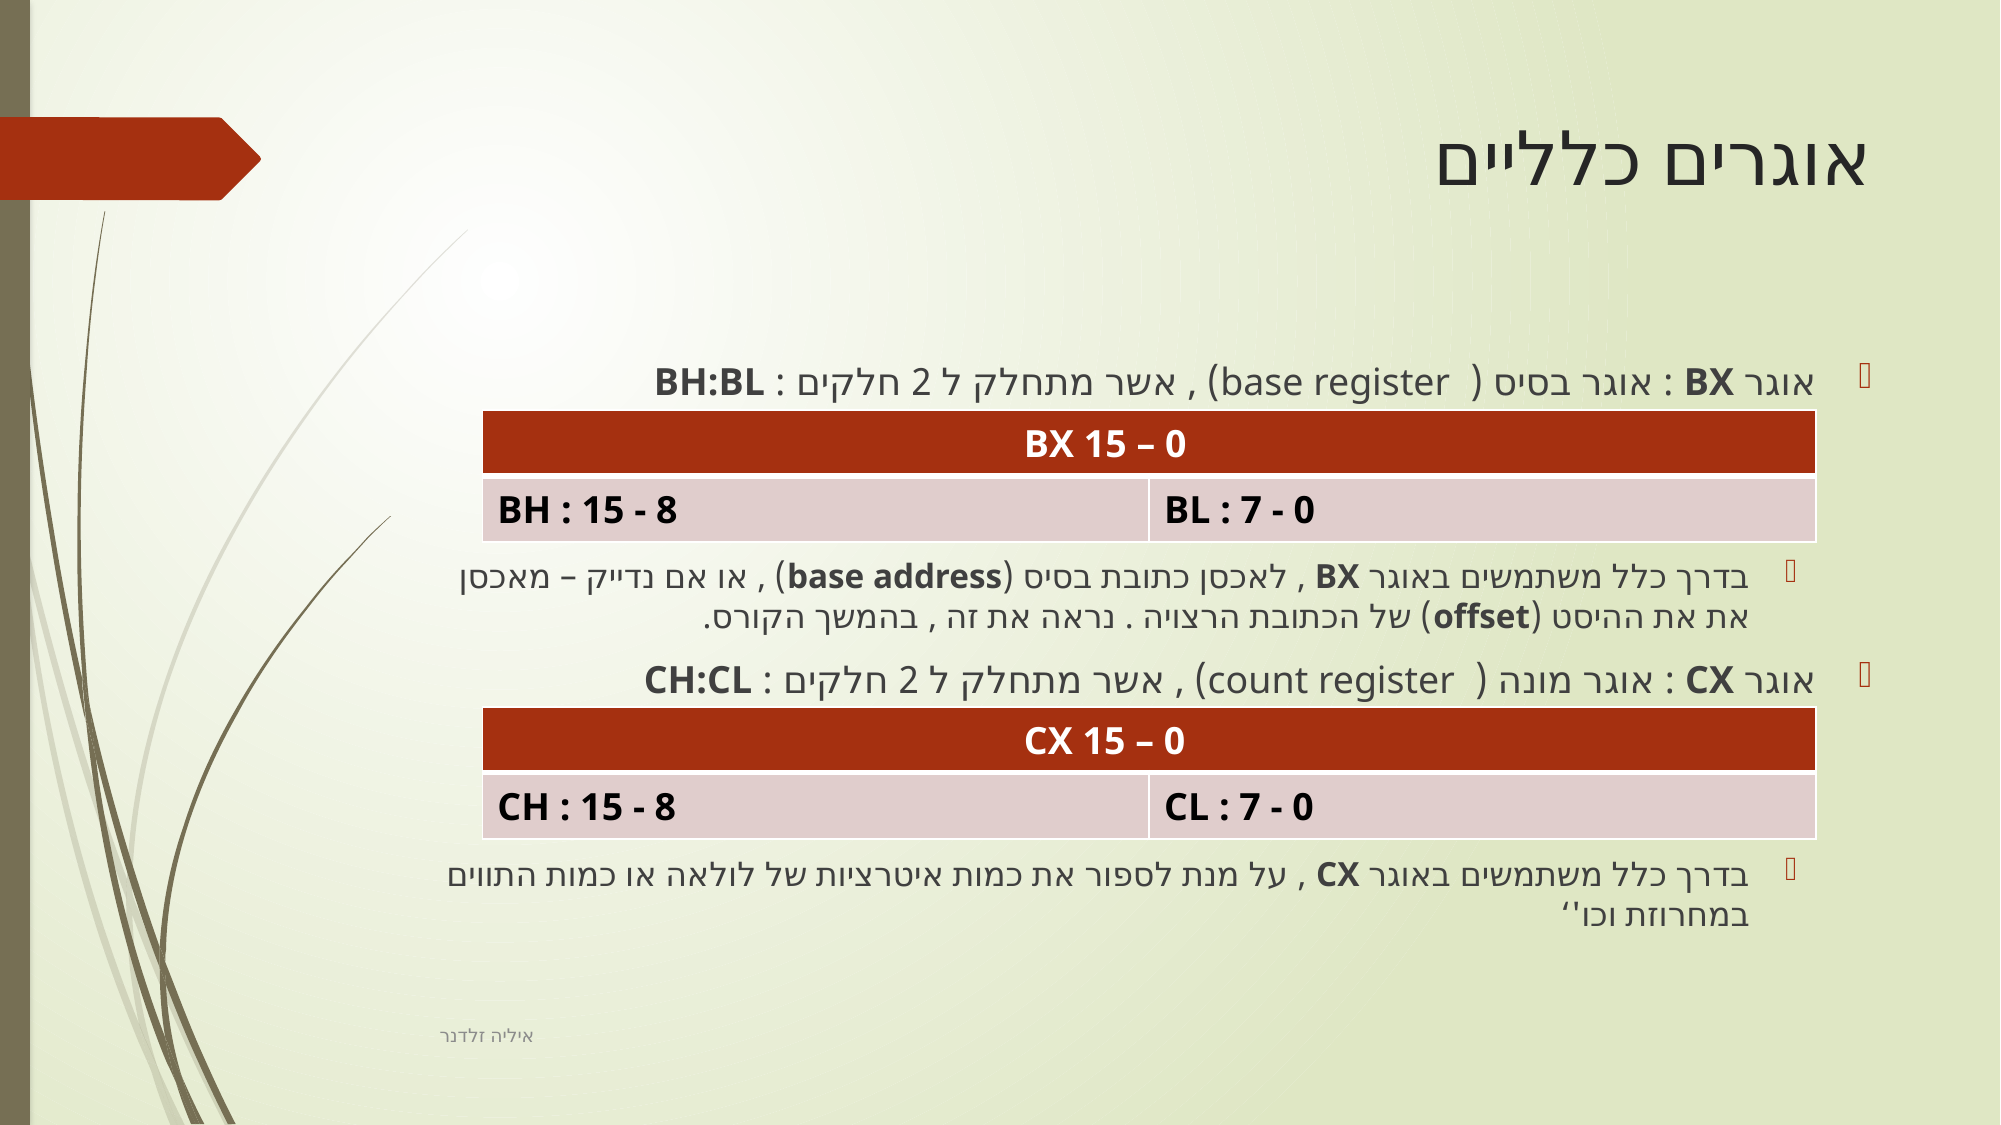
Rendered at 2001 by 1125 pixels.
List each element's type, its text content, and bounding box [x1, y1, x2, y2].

table_header BX 15 – 0 [483, 411, 1815, 473]
table_cell CL : 7 - 0 [1150, 775, 1815, 838]
table_cell BL : 7 - 0 [1150, 479, 1815, 541]
table_header CX 15 – 0 [483, 708, 1815, 770]
list אוגר BX : אוגר בסיס ( base register) , אשר מתחלק ל 2 חלקים : BH:BL בדרך כלל משתמשים באוגר BX , לאכסן כתובת בסיס (base address) , או אם נדייק – מאכסן את את ההיסט (offset) של הכתובת הרצויה . נראה את זה , בהמשך הקורס. אוגר CX : אוגר מונה ( count register) , אשר מתחלק ל 2 חלקים : CH:CL בדרך כלל משתמשים באוגר CX , על מנת לספור את כמות איטרציות של לולאה או כמות התווים במחרוזת וכו'‘ [424, 350, 1888, 970]
table_cell CH : 15 - 8 [483, 775, 1148, 838]
table_cell BH : 15 - 8 [483, 479, 1148, 541]
title אוגרים כלליים [425, 102, 1888, 313]
footer איליה זלדנר [424, 1006, 1675, 1067]
